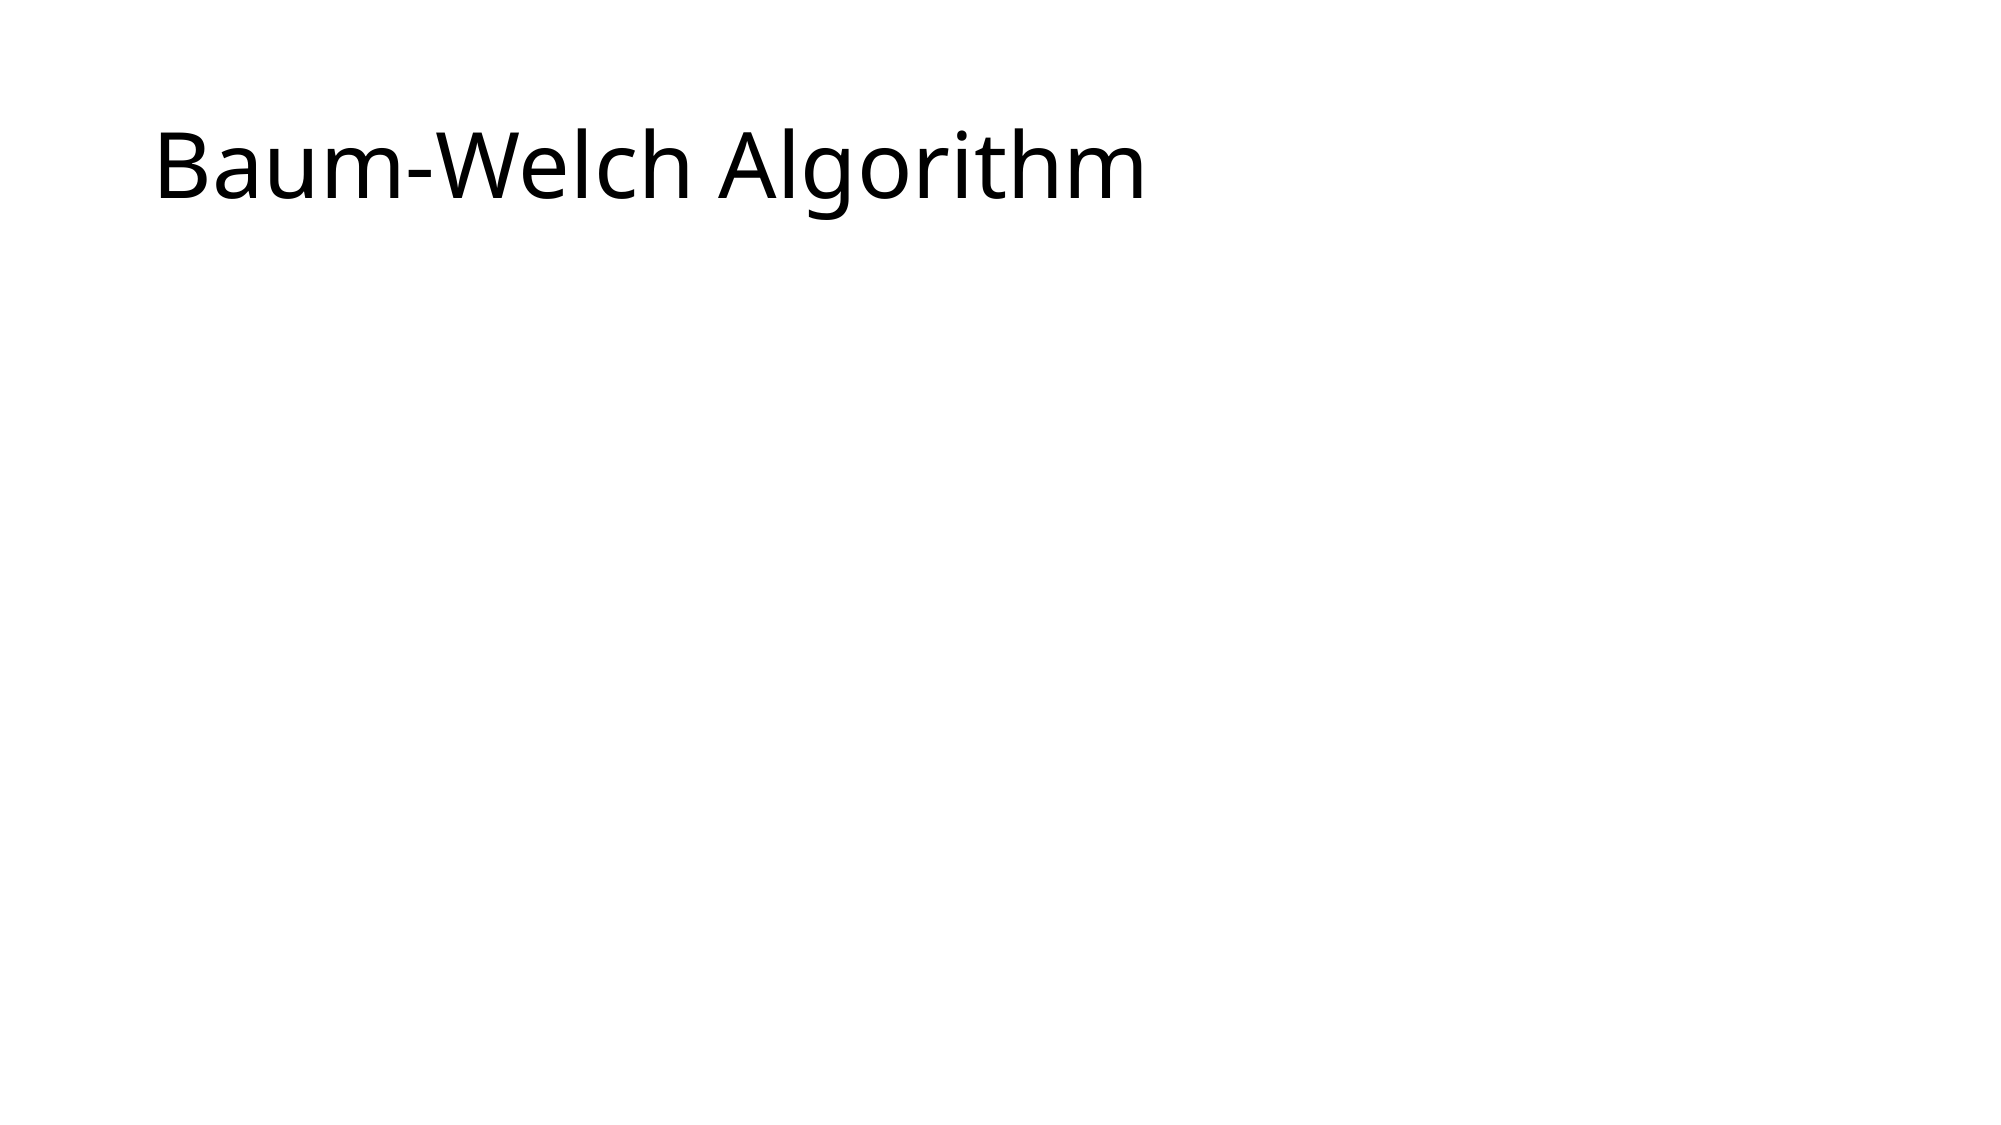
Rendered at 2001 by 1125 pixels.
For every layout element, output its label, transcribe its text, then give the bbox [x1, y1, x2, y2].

title Baum-Welch Algorithm [137, 59, 1863, 278]
